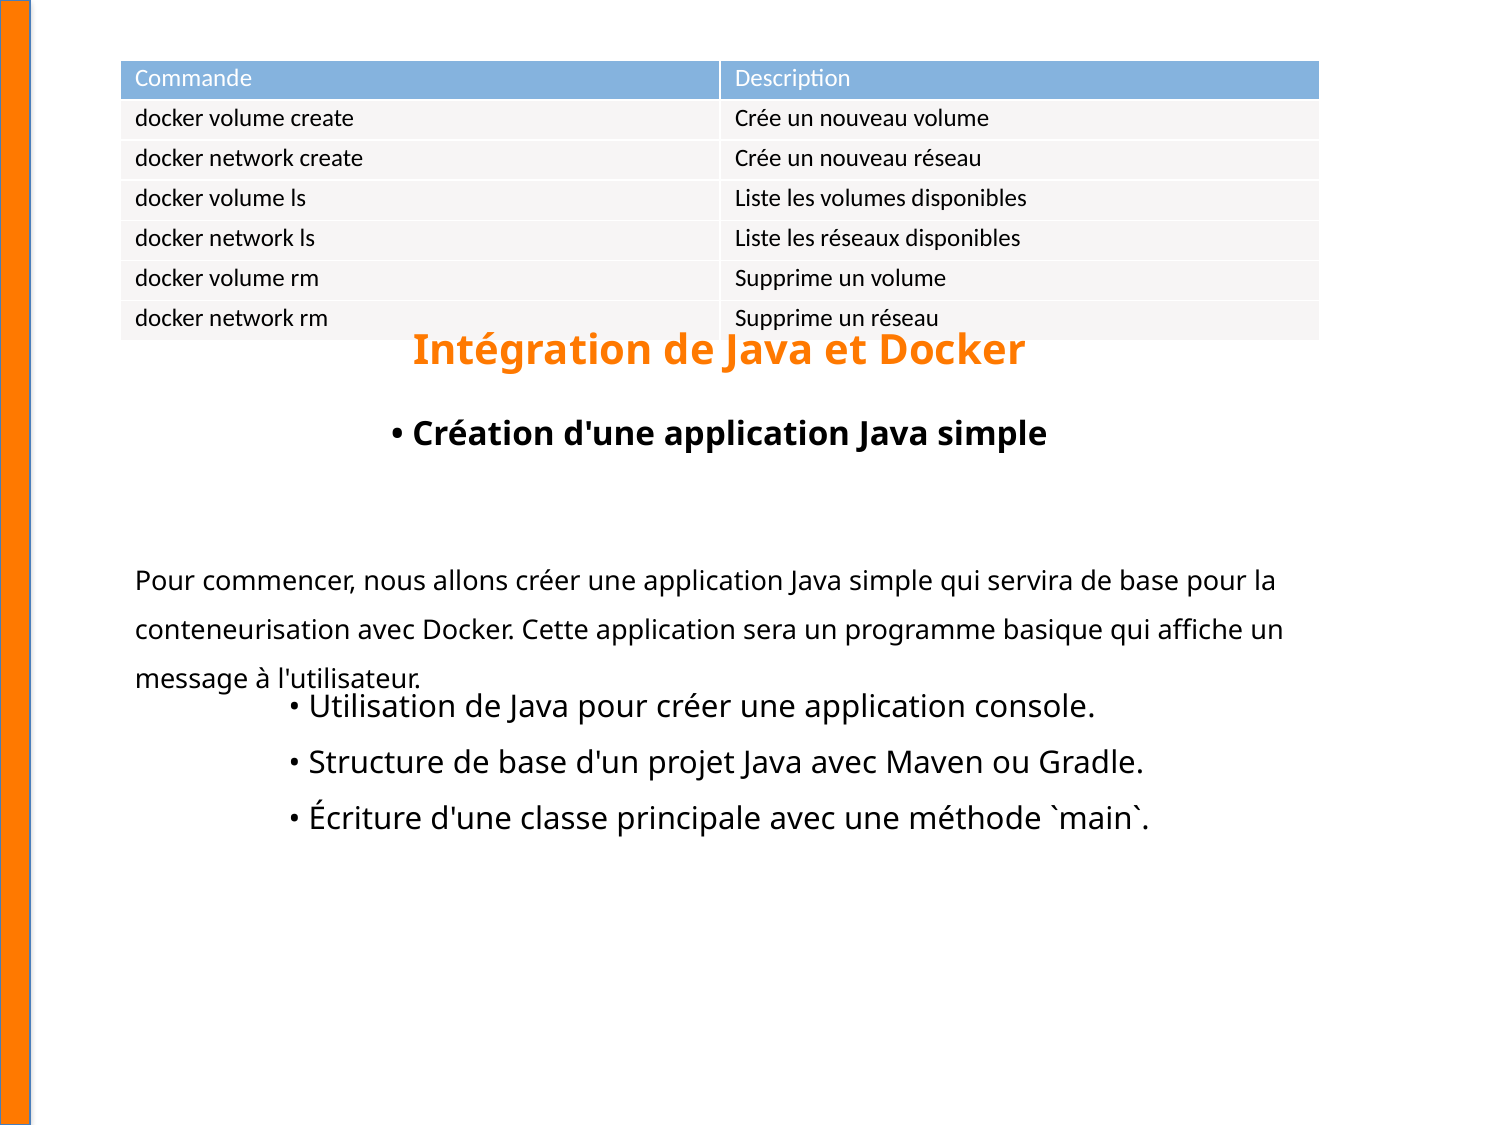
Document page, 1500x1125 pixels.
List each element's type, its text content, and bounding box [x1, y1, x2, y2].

table_cell docker volume ls [121, 181, 719, 220]
table_cell Liste les volumes disponibles [721, 181, 1319, 220]
text_box • Utilisation de Java pour créer une application console. • Structure de base d'un projet Java avec Maven ou Gradle. • Écriture d'une classe principale avec une méthode `main`. [273, 615, 1167, 844]
table_header Commande [121, 61, 719, 99]
table_cell docker network create [121, 141, 719, 179]
text_box Pour commencer, nous allons créer une application Java simple qui servira de base pour la conteneurisation avec Docker. Cette application sera un programme basique qui affiche un message à l'utilisateur. [119, 495, 1320, 701]
table_cell docker network ls [121, 221, 719, 260]
text_box Intégration de Java et Docker [398, 314, 1042, 380]
table_cell Supprime un volume [721, 261, 1319, 300]
table_cell Liste les réseaux disponibles [721, 221, 1319, 260]
table_cell docker volume create [121, 101, 719, 139]
text_box • Création d'une application Java simple [376, 404, 1064, 460]
table_cell Crée un nouveau volume [721, 101, 1319, 139]
text_box [0, 0, 31, 1125]
table_cell Crée un nouveau réseau [721, 141, 1319, 179]
table_cell docker network rm [121, 301, 719, 340]
table_header Description [721, 61, 1319, 99]
table_cell Supprime un réseau [721, 301, 1319, 340]
table_cell docker volume rm [121, 261, 719, 300]
